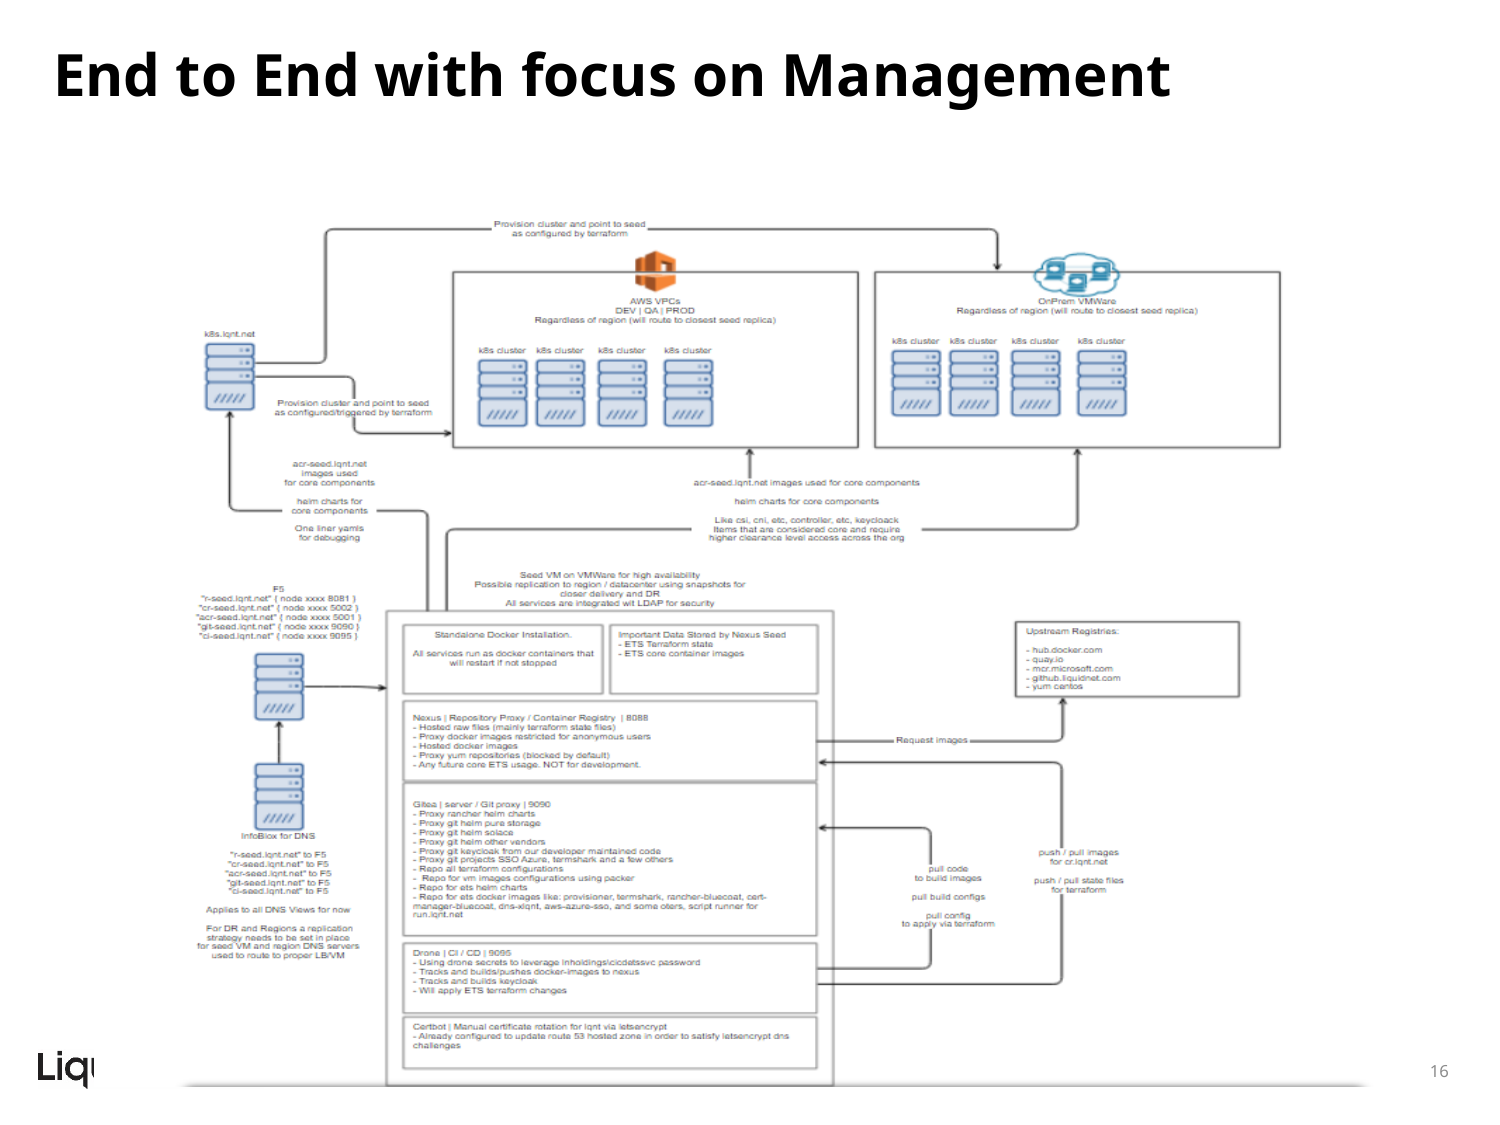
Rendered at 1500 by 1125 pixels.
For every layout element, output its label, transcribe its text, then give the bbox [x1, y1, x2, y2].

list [94, 213, 1430, 1087]
slide_number 16 [1126, 1042, 1464, 1103]
picture [38, 1049, 264, 1089]
title End to End with focus on Management [38, 38, 1464, 179]
